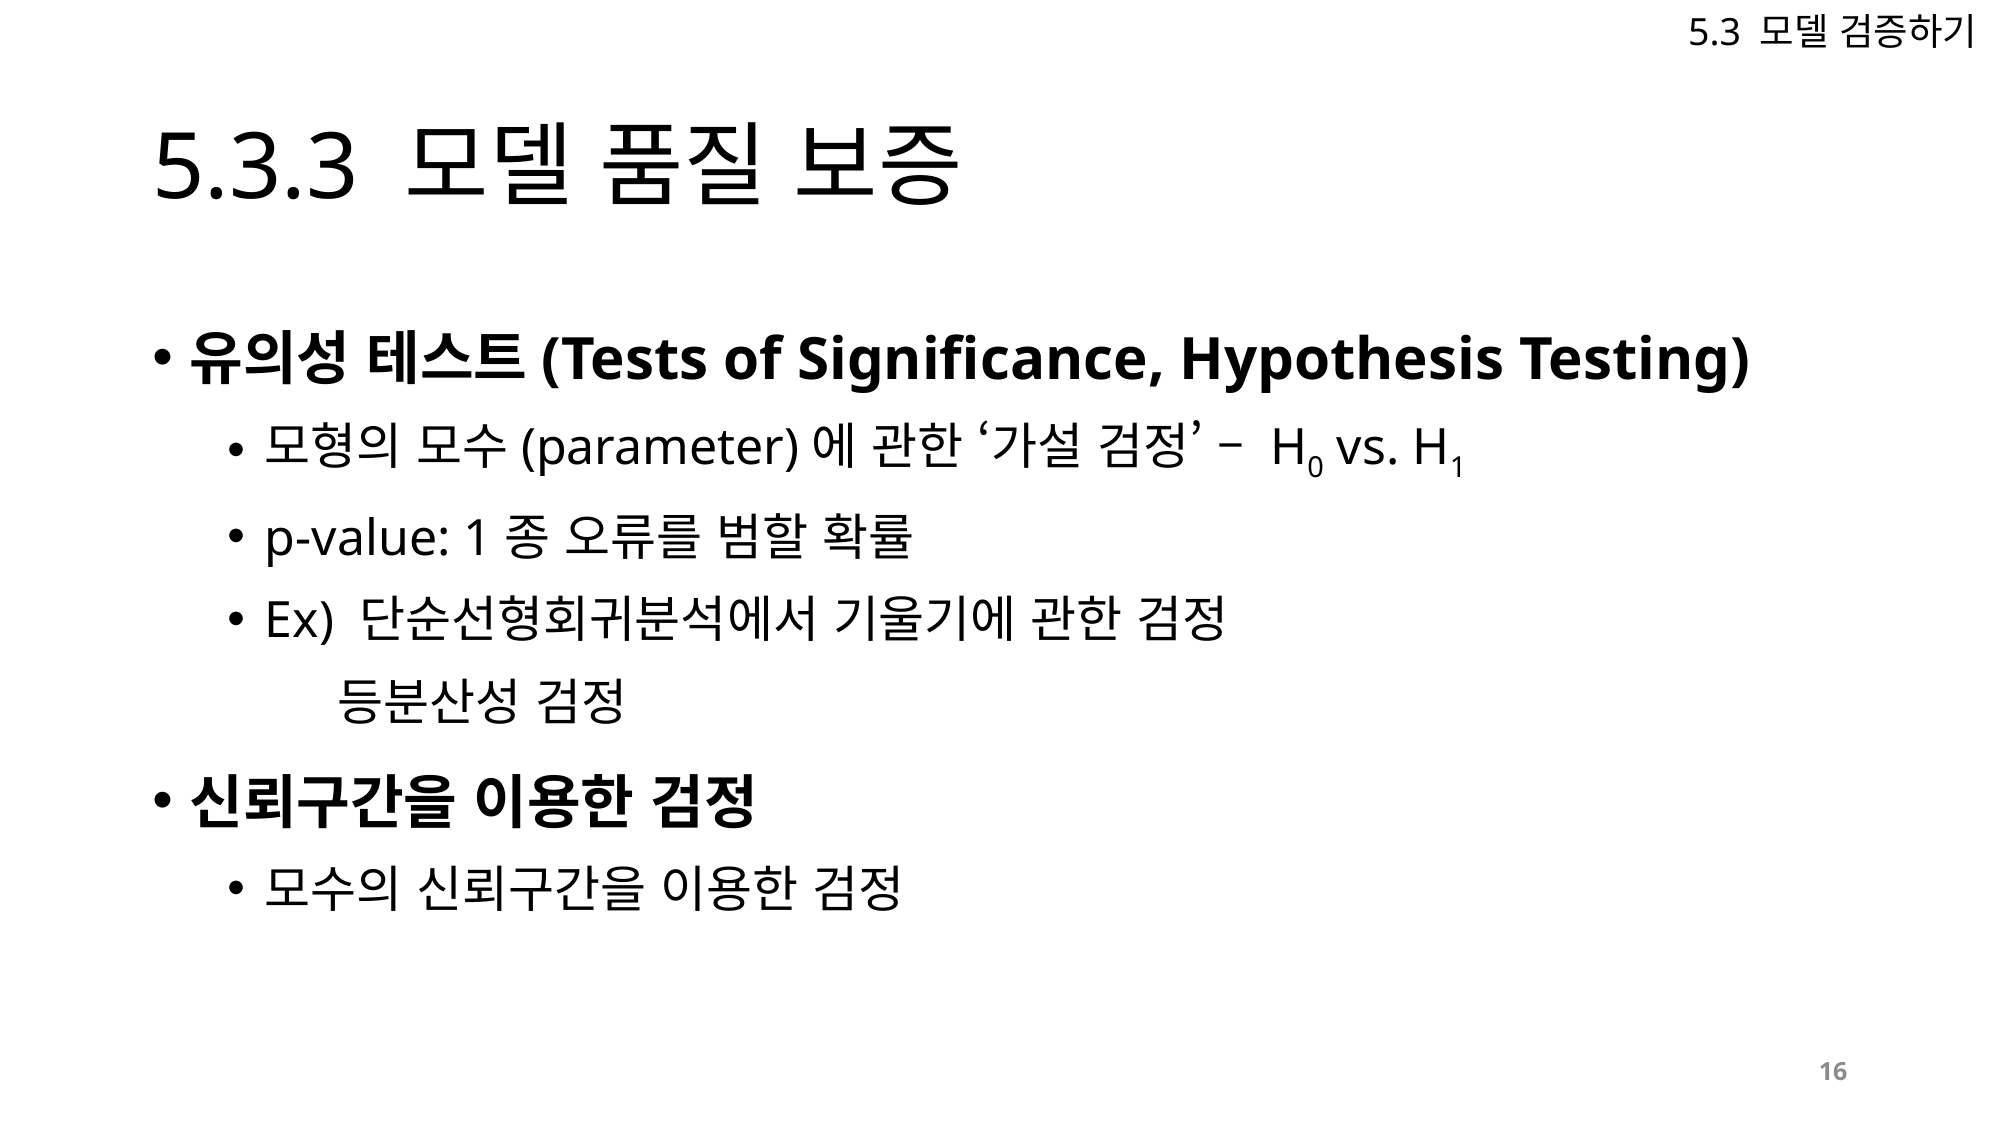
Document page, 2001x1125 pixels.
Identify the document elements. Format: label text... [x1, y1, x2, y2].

list 유의성 테스트(Tests of Significance, Hypothesis Testing) 모형의 모수(parameter)에 관한 ‘가설 검정’ – H0 vs. H1 p-value: 1종 오류를 범할 확률 Ex) 단순선형회귀분석에서 기울기에 관한 검정 등분산성 검정 신뢰구간을 이용한 검정 모수의 신뢰구간을 이용한 검정 [137, 299, 1863, 1014]
text_box 5.3 모델 검증하기 [1673, 0, 1993, 60]
title 5.3.3 모델 품질 보증 [137, 59, 1863, 278]
slide_number 16 [1412, 1042, 1863, 1103]
